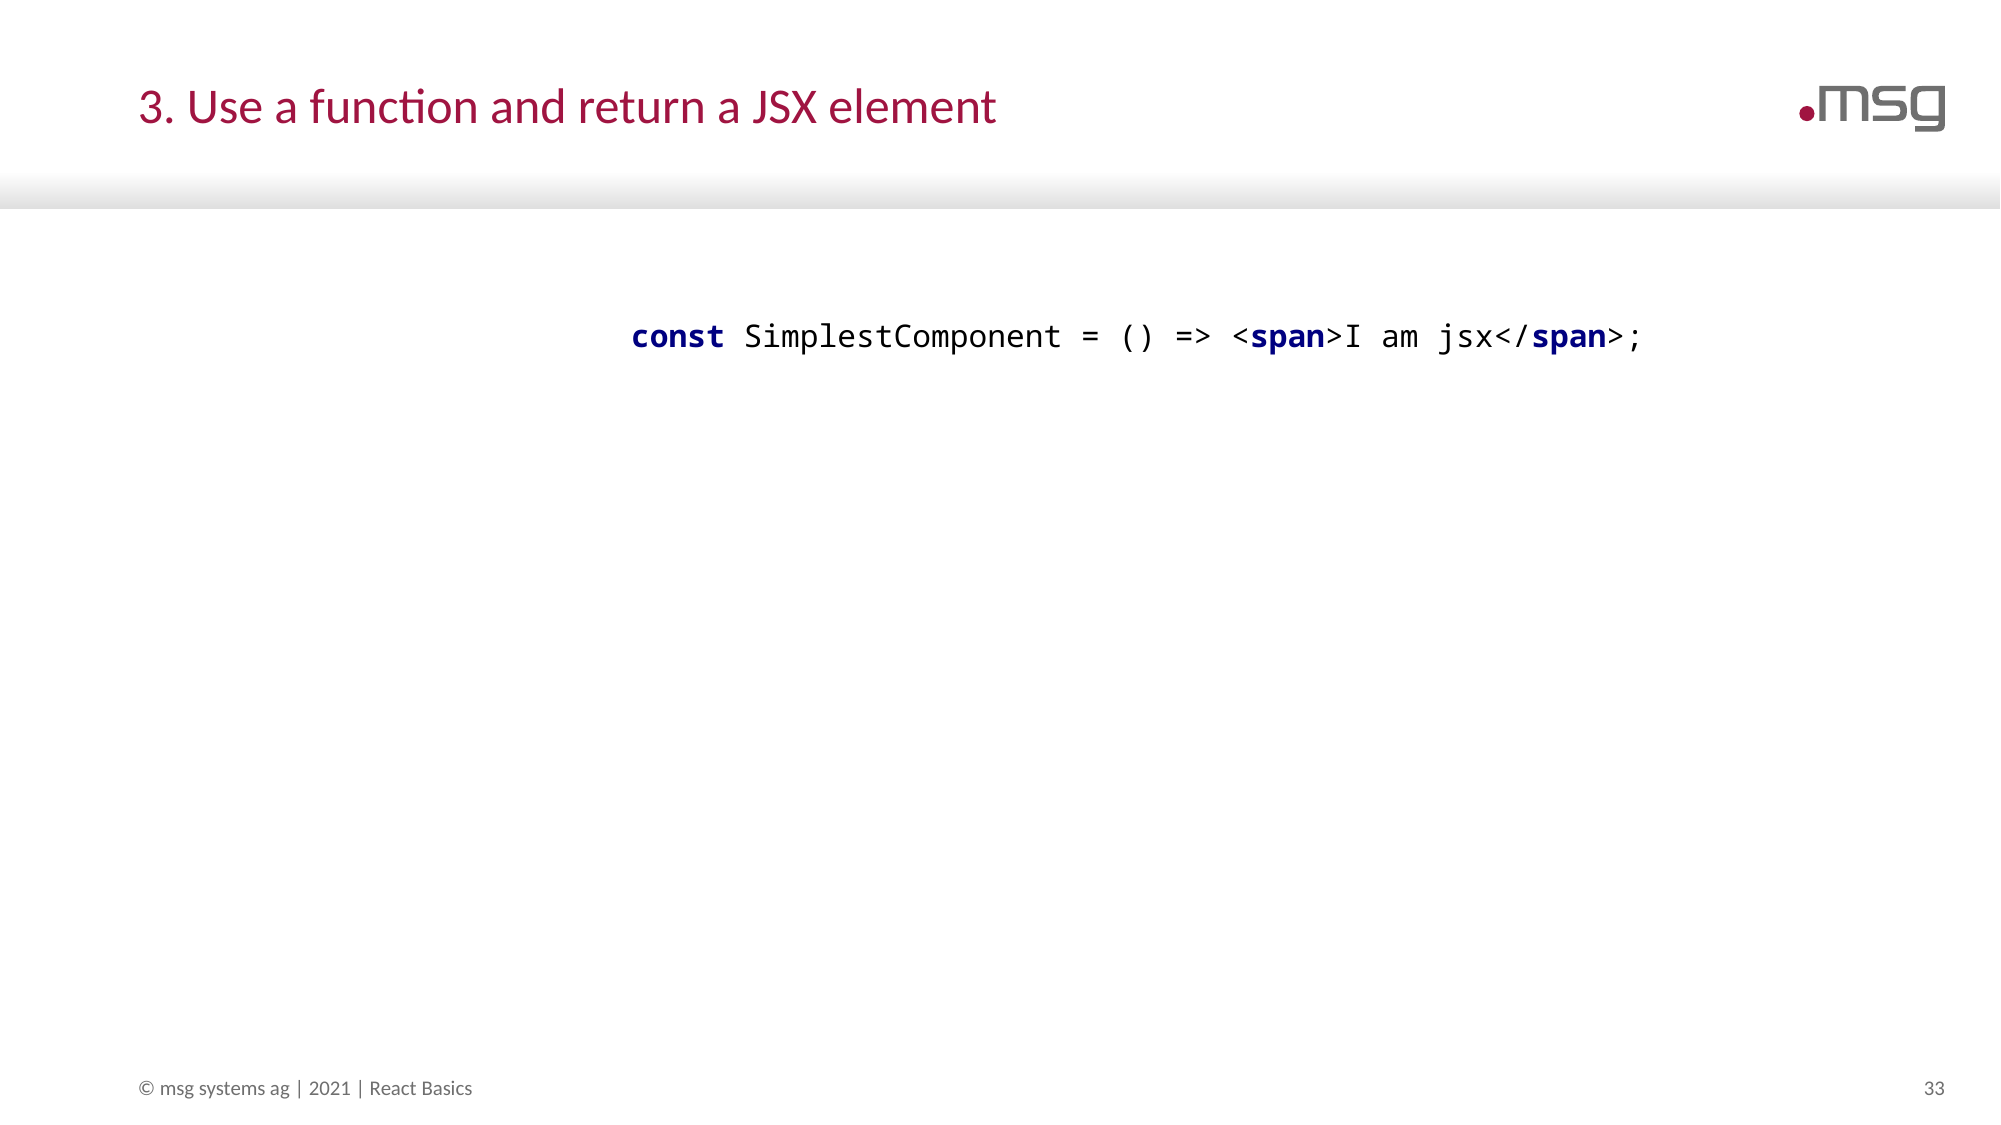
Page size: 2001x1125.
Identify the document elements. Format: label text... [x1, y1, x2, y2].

slide_number 33 [1862, 1071, 1945, 1104]
footer © msg systems ag | 2021 | React Basics [138, 1071, 1338, 1104]
text_box const SimplestComponent = () => <span>I am jsx</span>; [616, 308, 1660, 362]
title 3. Use a function and return a JSX element [138, 80, 1733, 209]
